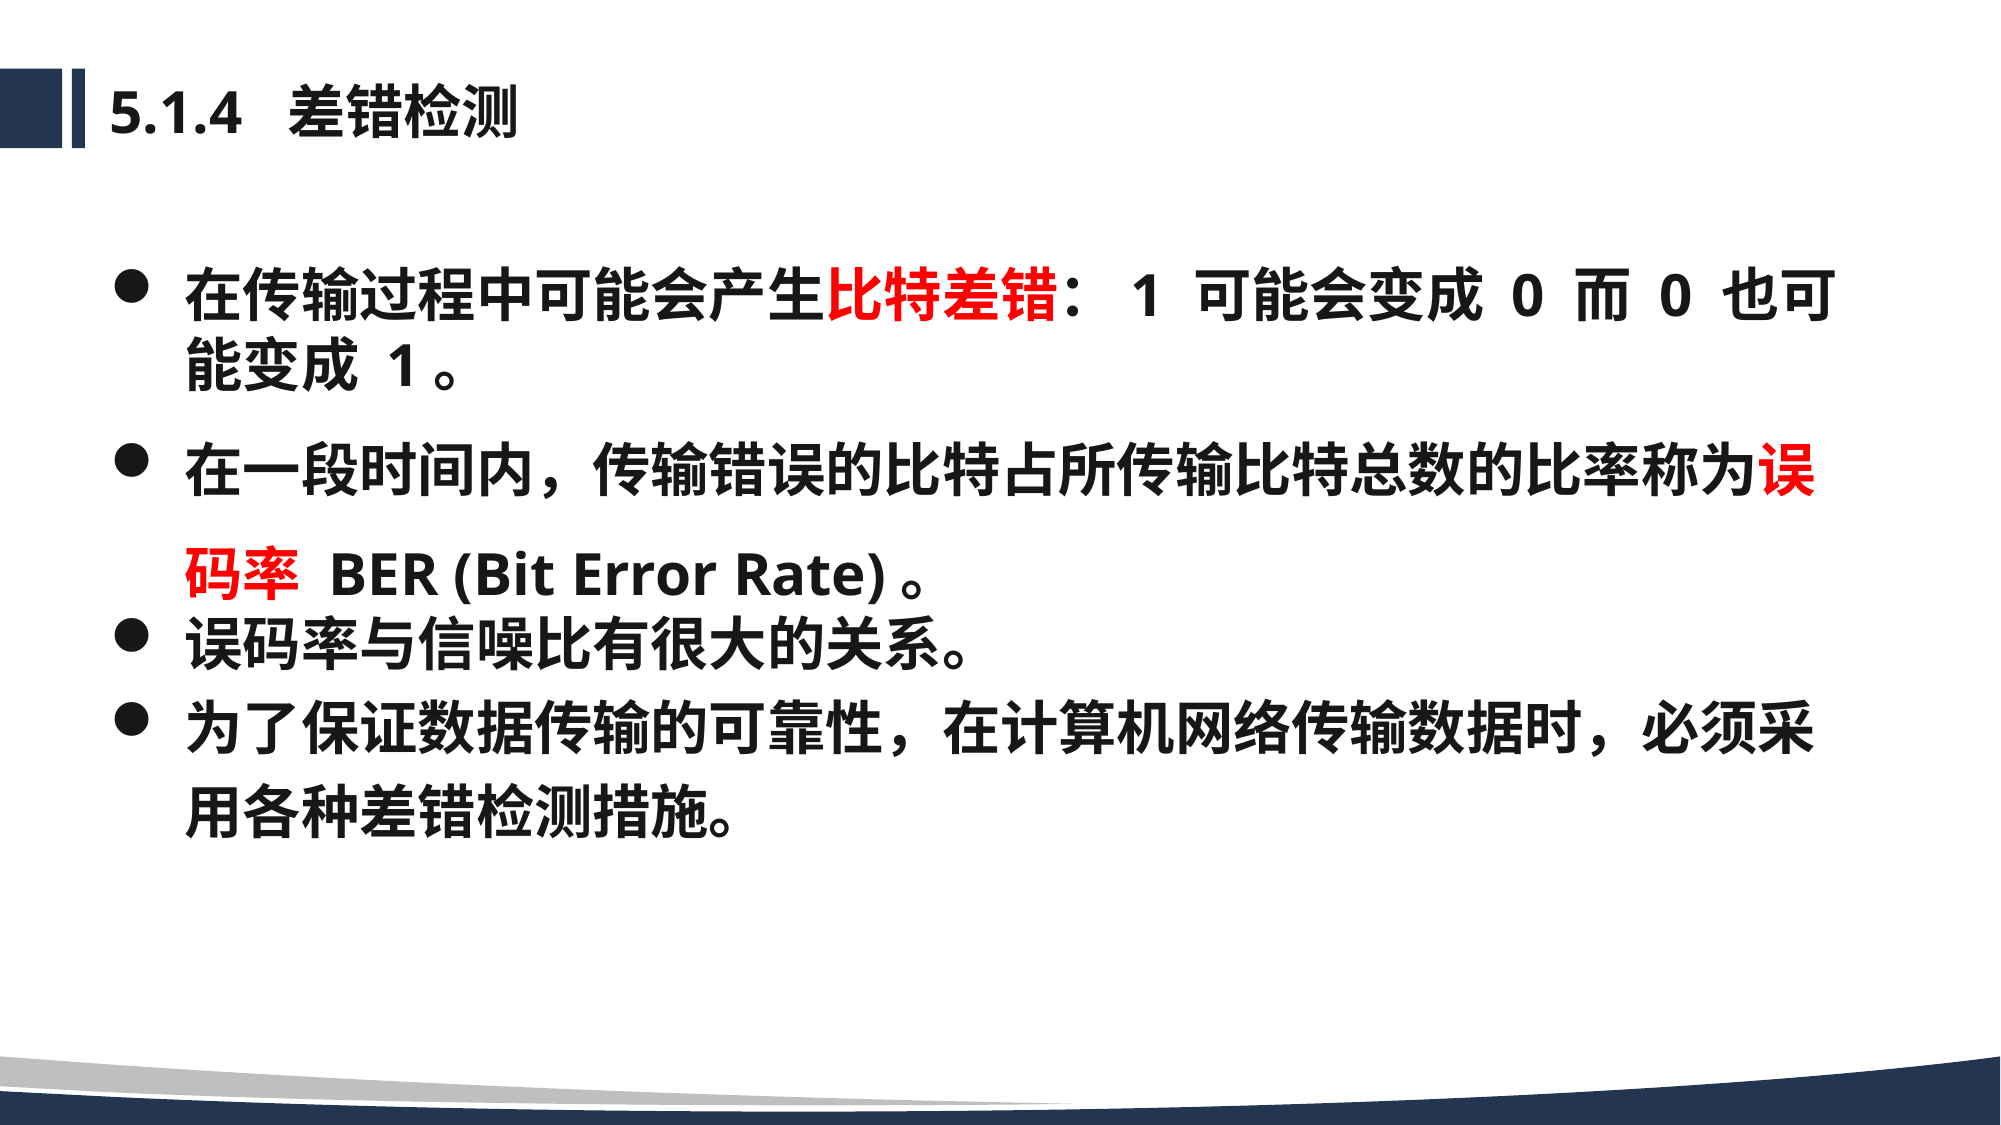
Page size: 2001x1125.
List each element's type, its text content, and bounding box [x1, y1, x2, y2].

title 5.1.4 差错检测 [94, 75, 1592, 155]
list 在传输过程中可能会产生比特差错：1 可能会变成 0 而 0 也可能变成 1。 在一段时间内，传输错误的比特占所传输比特总数的比率称为误码率 BER (Bit Error Rate)。 误码率与信噪比有很大的关系。 为了保证数据传输的可靠性，在计算机网络传输数据时，必须采用各种差错检测措施。 [94, 250, 1888, 937]
